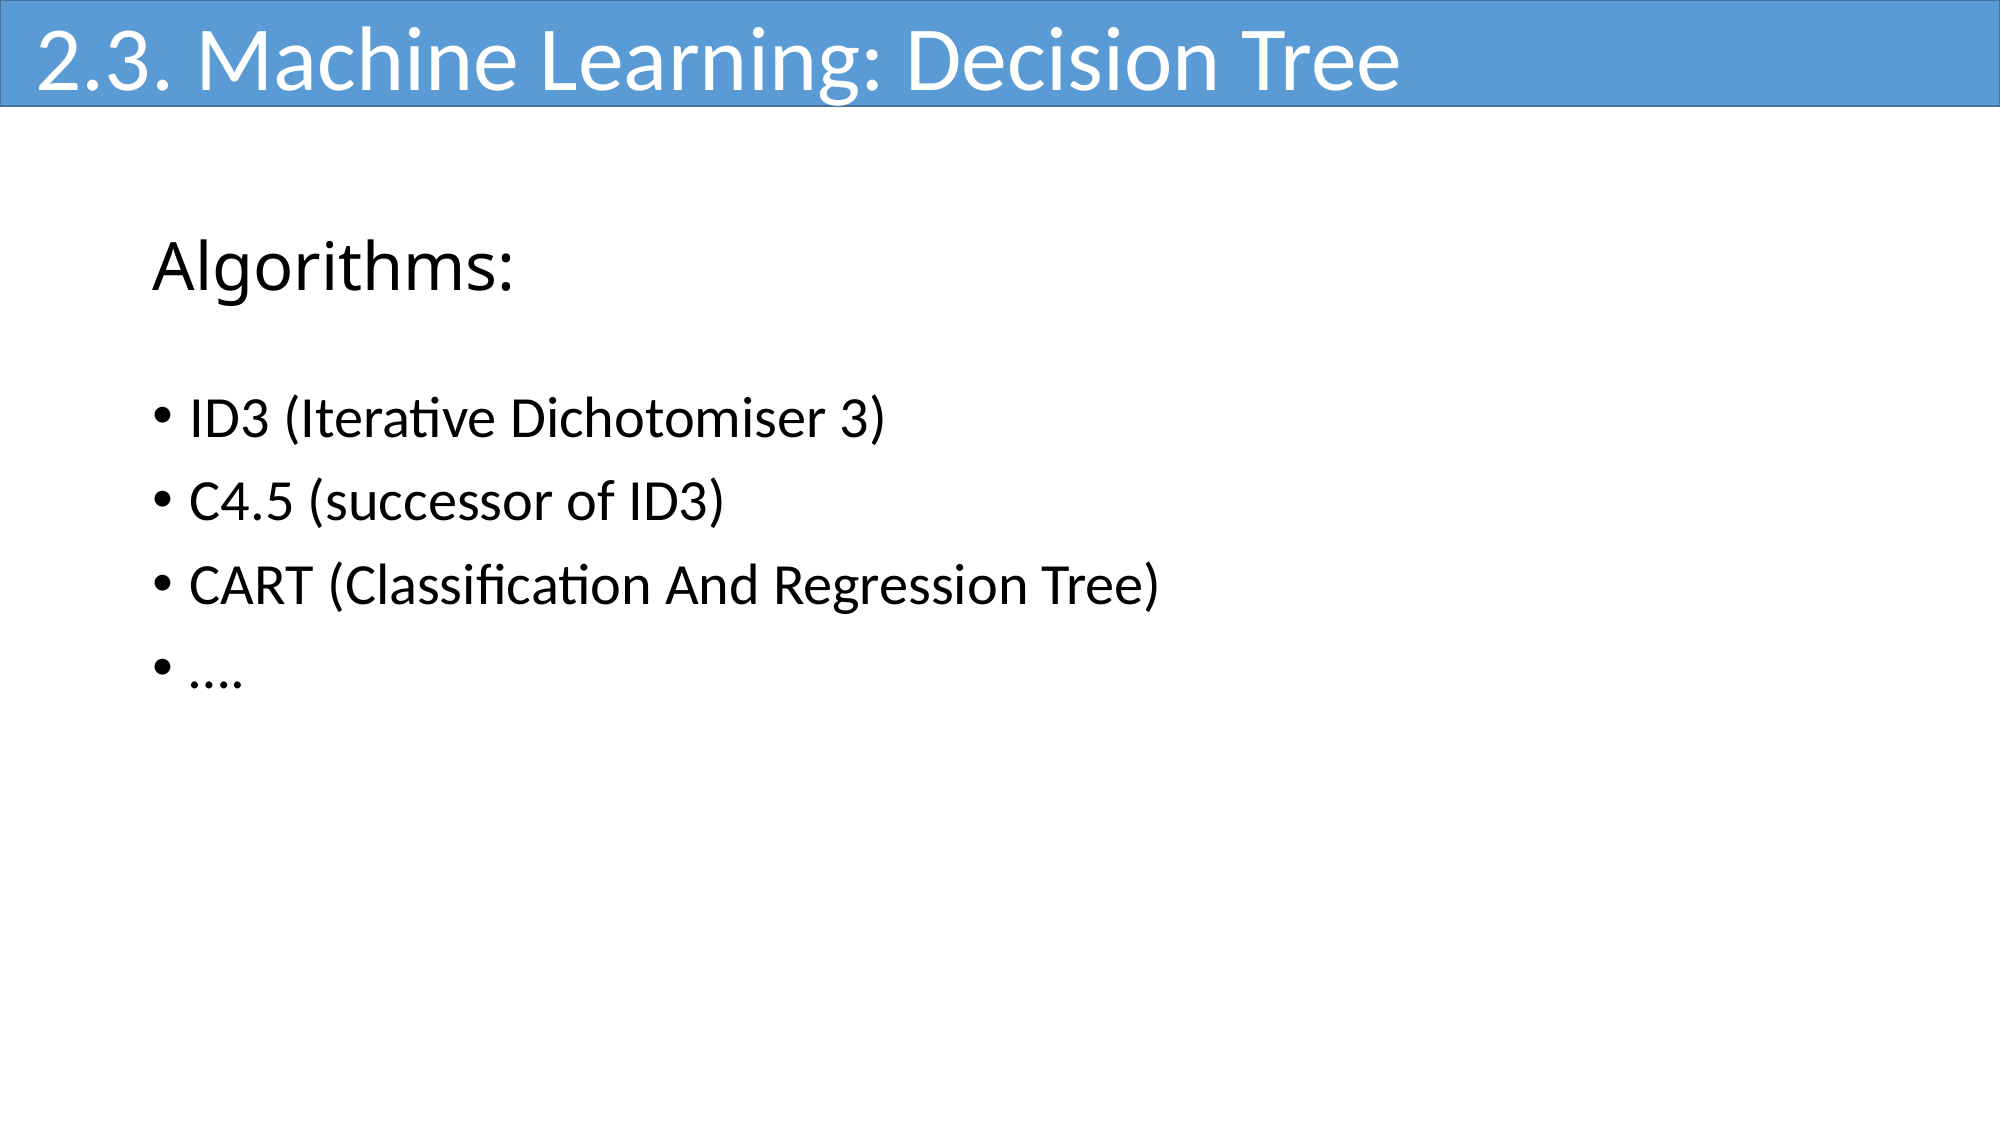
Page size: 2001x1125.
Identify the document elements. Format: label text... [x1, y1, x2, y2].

title Algorithms: [137, 193, 1696, 344]
list ID3 (Iterative Dichotomiser 3) C4.5 (successor of ID3) CART (Classification And Regression Tree) …. [137, 379, 1863, 1094]
text_box 2.3. Machine Learning: Decision Tree [0, 0, 2000, 107]
